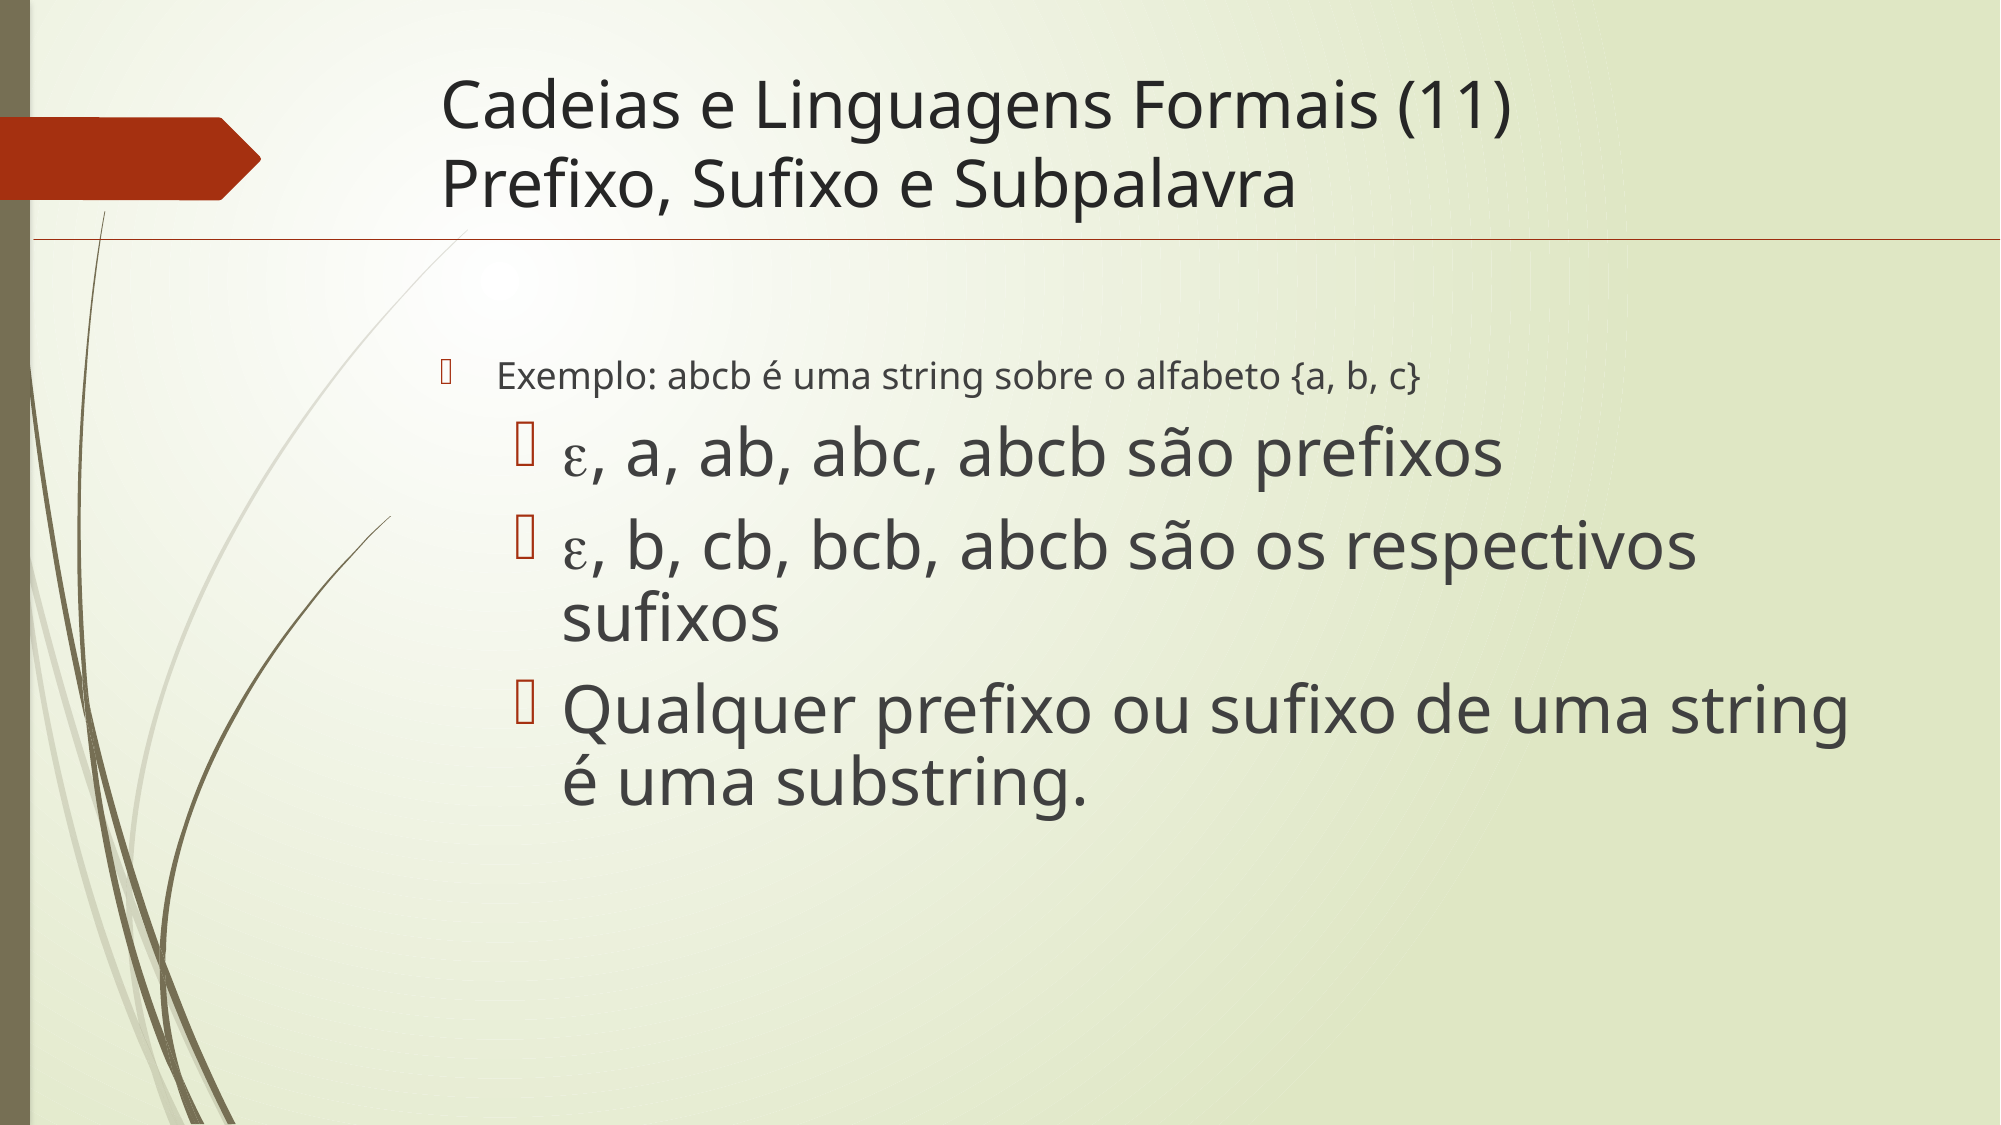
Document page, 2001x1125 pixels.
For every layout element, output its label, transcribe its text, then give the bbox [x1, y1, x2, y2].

list Exemplo: abcb é uma string sobre o alfabeto {a, b, c} , a, ab, abc, abcb são prefixos , b, cb, bcb, abcb são os respectivos sufixos Qualquer prefixo ou sufixo de uma string é uma substring. [424, 350, 1888, 988]
title Cadeias e Linguagens Formais (11) Prefixo, Sufixo e Subpalavra [425, 54, 1888, 230]
